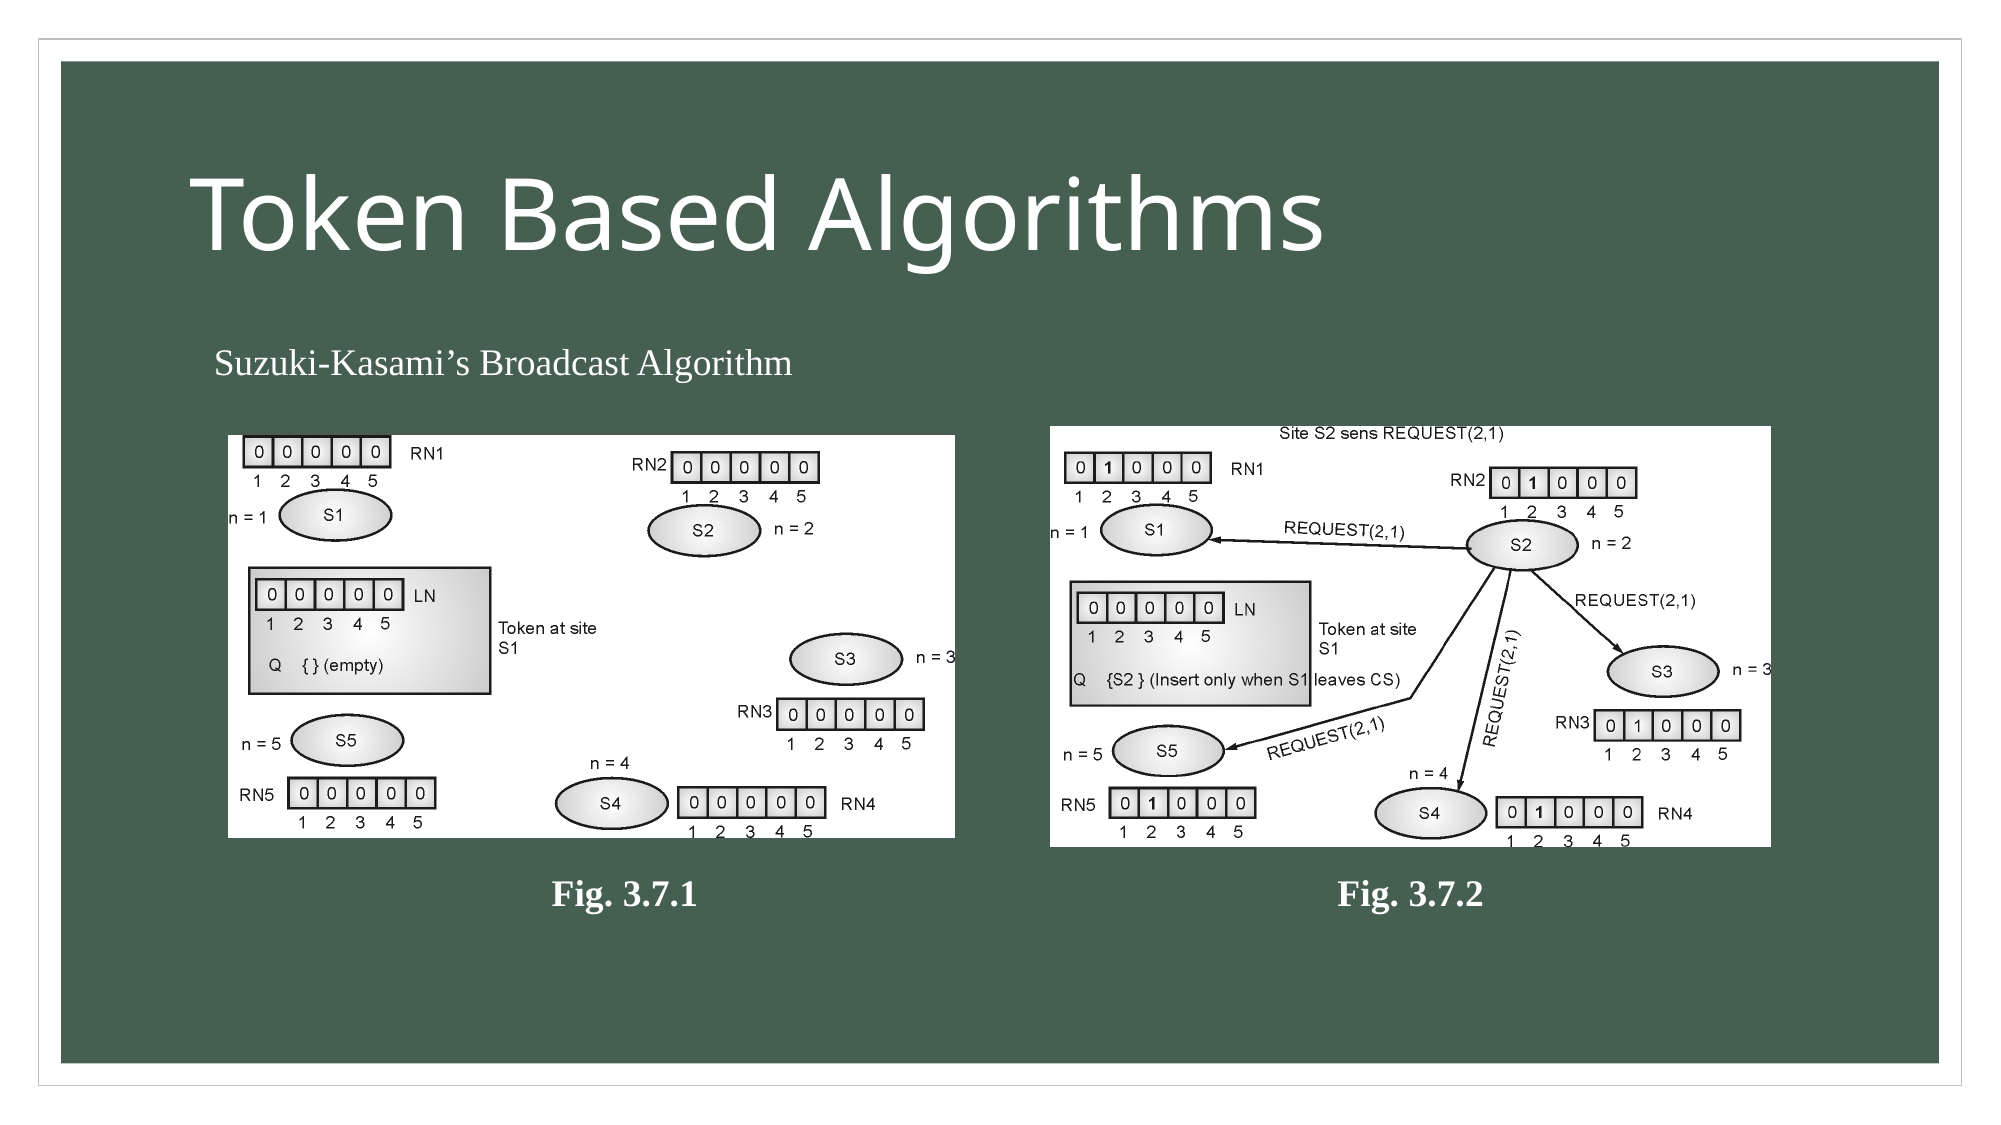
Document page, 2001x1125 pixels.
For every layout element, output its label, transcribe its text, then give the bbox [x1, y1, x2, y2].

picture [1050, 426, 1771, 847]
text_box Fig. 3.7.1 [536, 882, 714, 922]
text_box Fig. 3.7.2 [1322, 882, 1499, 922]
title Token Based Algorithms [174, 105, 1825, 331]
text_box Suzuki-Kasami’s Broadcast Algorithm [199, 330, 1266, 391]
picture [228, 435, 956, 838]
